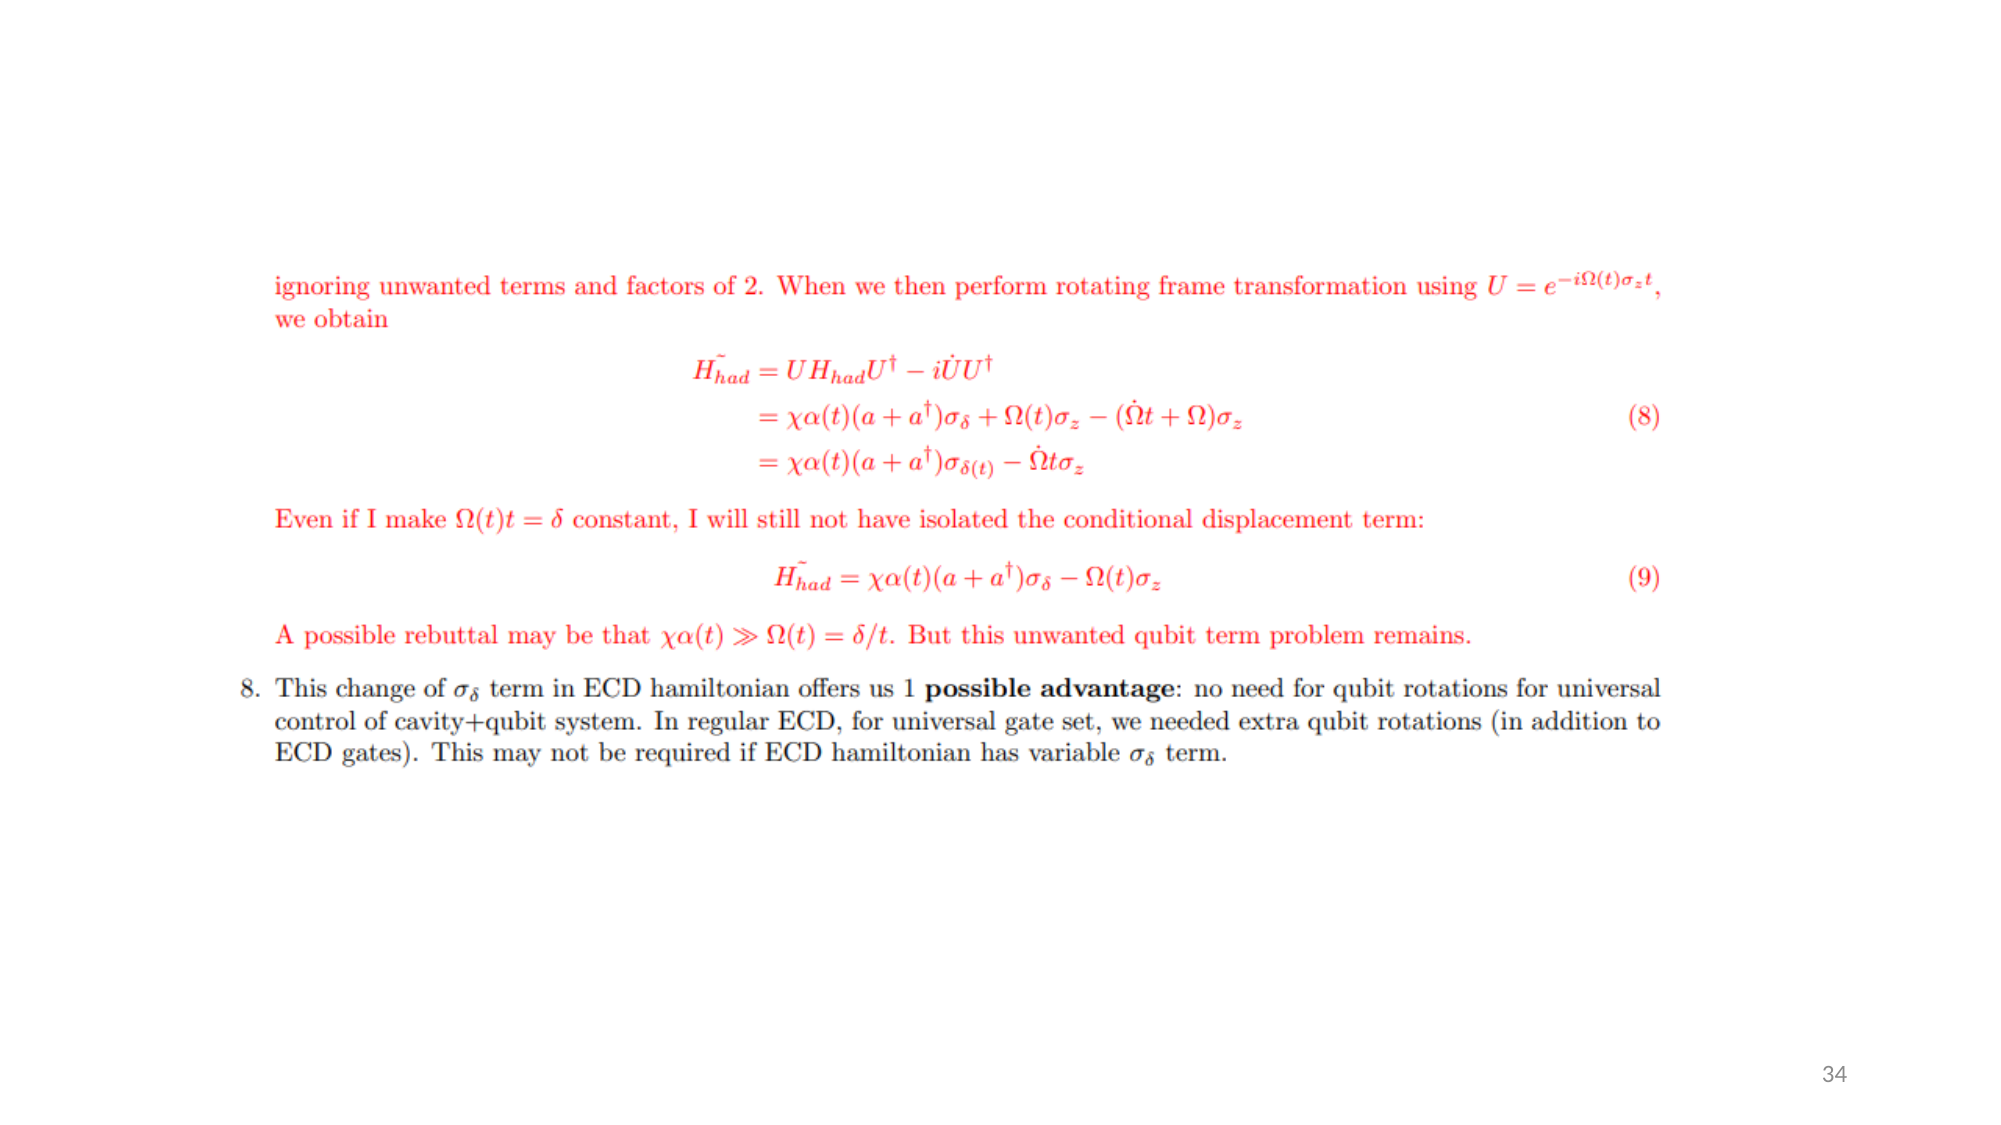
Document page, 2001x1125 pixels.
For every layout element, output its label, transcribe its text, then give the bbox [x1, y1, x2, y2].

slide_number 34 [1412, 1042, 1863, 1103]
picture [213, 246, 1720, 805]
